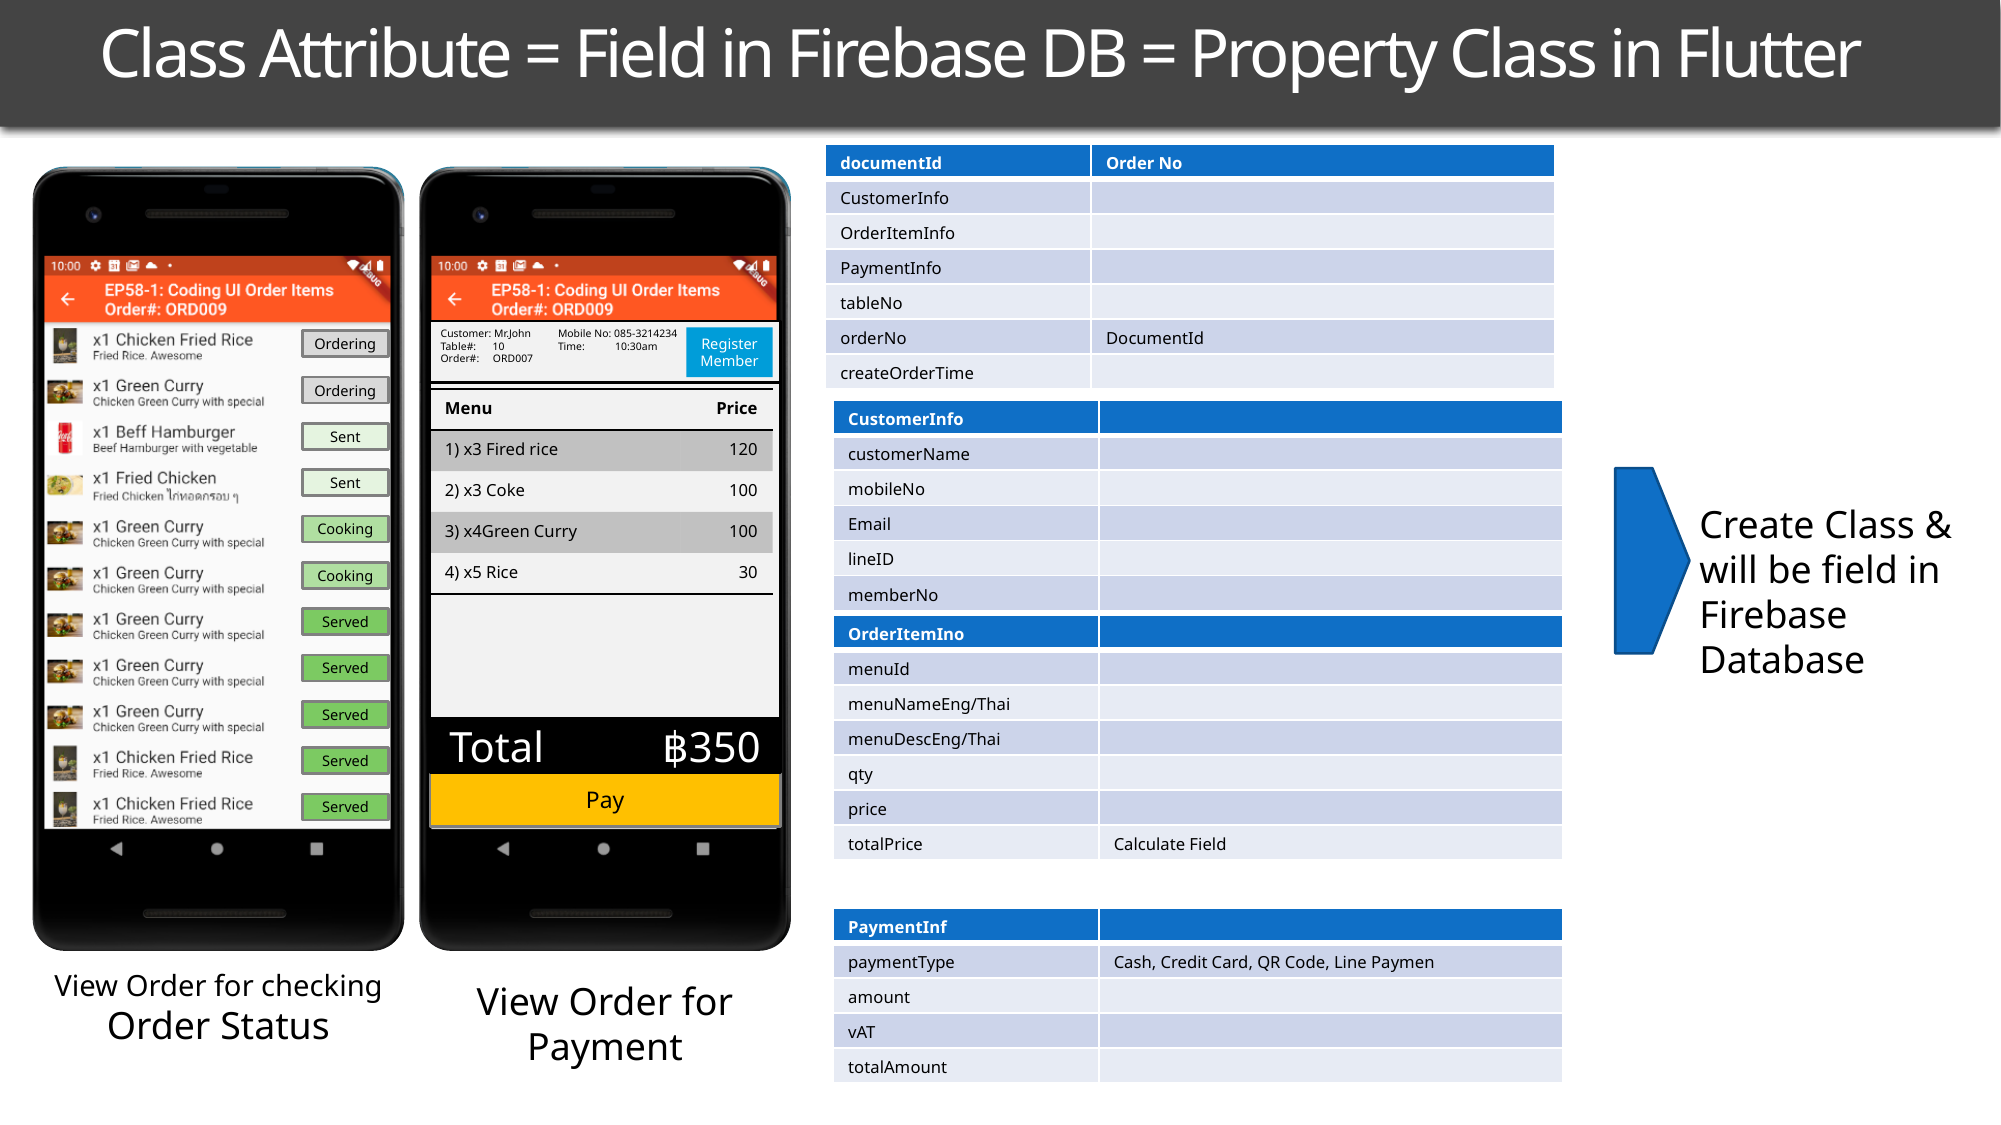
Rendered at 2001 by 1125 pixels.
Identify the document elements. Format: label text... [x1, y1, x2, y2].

table_cell [1100, 438, 1562, 469]
table_cell [1100, 576, 1562, 610]
table_cell menuNameEng/Thai [834, 686, 1098, 719]
table_cell OrderItemInfo [826, 215, 1090, 248]
table_cell [1100, 979, 1562, 1012]
table_cell [1100, 791, 1562, 824]
table_cell [1100, 541, 1562, 575]
table_cell [1092, 182, 1554, 213]
table_cell DocumentId [1092, 320, 1554, 353]
table_cell [1092, 250, 1554, 283]
table_cell [1092, 355, 1554, 388]
title Class Attribute = Field in Firebase DB = Property Class in Flutter [99, 23, 1900, 107]
text_box View Order for checking Order Status [32, 959, 405, 1055]
table_header CustomerInfo [834, 401, 1098, 433]
table_cell [1092, 215, 1554, 248]
table_cell [1100, 1049, 1562, 1082]
table_header OrderItemIno [834, 616, 1098, 647]
table_cell totalPrice [834, 826, 1098, 859]
table_cell mobileNo [834, 471, 1098, 505]
table_header documentId [826, 145, 1090, 176]
table_cell menuId [834, 653, 1098, 684]
text_box [1613, 466, 1684, 655]
table_header Order No [1092, 145, 1554, 176]
table_cell amount [834, 979, 1098, 1012]
table_cell CustomerInfo [826, 182, 1090, 213]
table_cell [1100, 686, 1562, 719]
text_box View Order for Payment [419, 970, 791, 1075]
table_cell memberNo [834, 576, 1098, 610]
table_cell PaymentInfo [826, 250, 1090, 283]
table_cell [1100, 1014, 1562, 1047]
table_cell createOrderTime [826, 355, 1090, 388]
table_header [1100, 401, 1562, 433]
table_cell customerName [834, 438, 1098, 469]
table_cell [1100, 756, 1562, 789]
table_header [1100, 909, 1562, 940]
table_cell price [834, 791, 1098, 824]
table_cell [1092, 285, 1554, 318]
text_box Create Class & will be field in Firebase Database [1684, 494, 2000, 689]
table_cell totalAmount [834, 1049, 1098, 1082]
table_cell menuDescEng/Thai [834, 721, 1098, 754]
table_cell [1100, 471, 1562, 505]
picture [419, 166, 792, 952]
table_cell Email [834, 506, 1098, 540]
table_header PaymentInf [834, 909, 1098, 940]
table_cell [1100, 721, 1562, 754]
table_cell lineID [834, 541, 1098, 575]
picture [32, 166, 405, 952]
table_cell Calculate Field [1100, 826, 1562, 859]
table_cell tableNo [826, 285, 1090, 318]
table_cell vAT [834, 1014, 1098, 1047]
table_header [1100, 616, 1562, 647]
table_cell qty [834, 756, 1098, 789]
table_cell orderNo [826, 320, 1090, 353]
table_cell Cash, Credit Card, QR Code, Line Paymen [1100, 946, 1562, 977]
table_cell paymentType [834, 946, 1098, 977]
table_cell [1100, 653, 1562, 684]
table_cell [1100, 506, 1562, 540]
